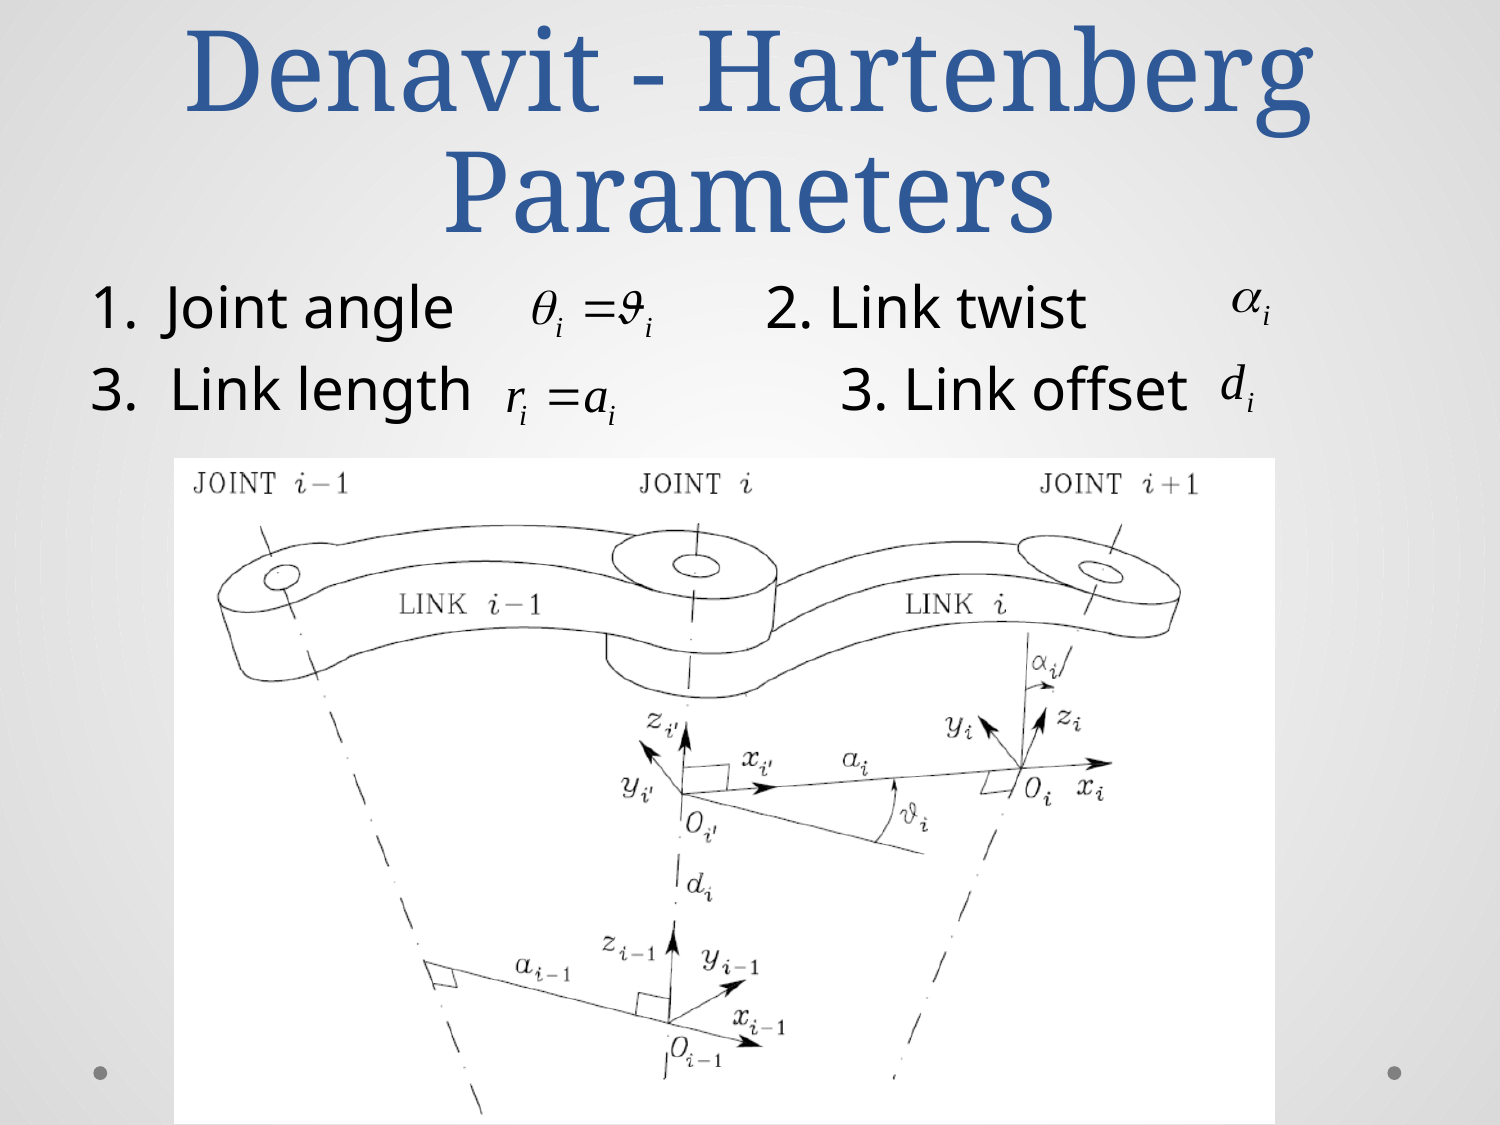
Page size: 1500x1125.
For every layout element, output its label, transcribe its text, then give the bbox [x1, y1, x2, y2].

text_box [1212, 349, 1263, 426]
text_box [524, 274, 663, 351]
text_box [497, 362, 628, 438]
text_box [1224, 262, 1280, 338]
title Denavit - Hartenberg Parameters [75, 0, 1425, 262]
list Joint angle 2. Link twist 3. Link length 3. Link offset [75, 262, 1425, 1005]
picture [174, 458, 1276, 1124]
